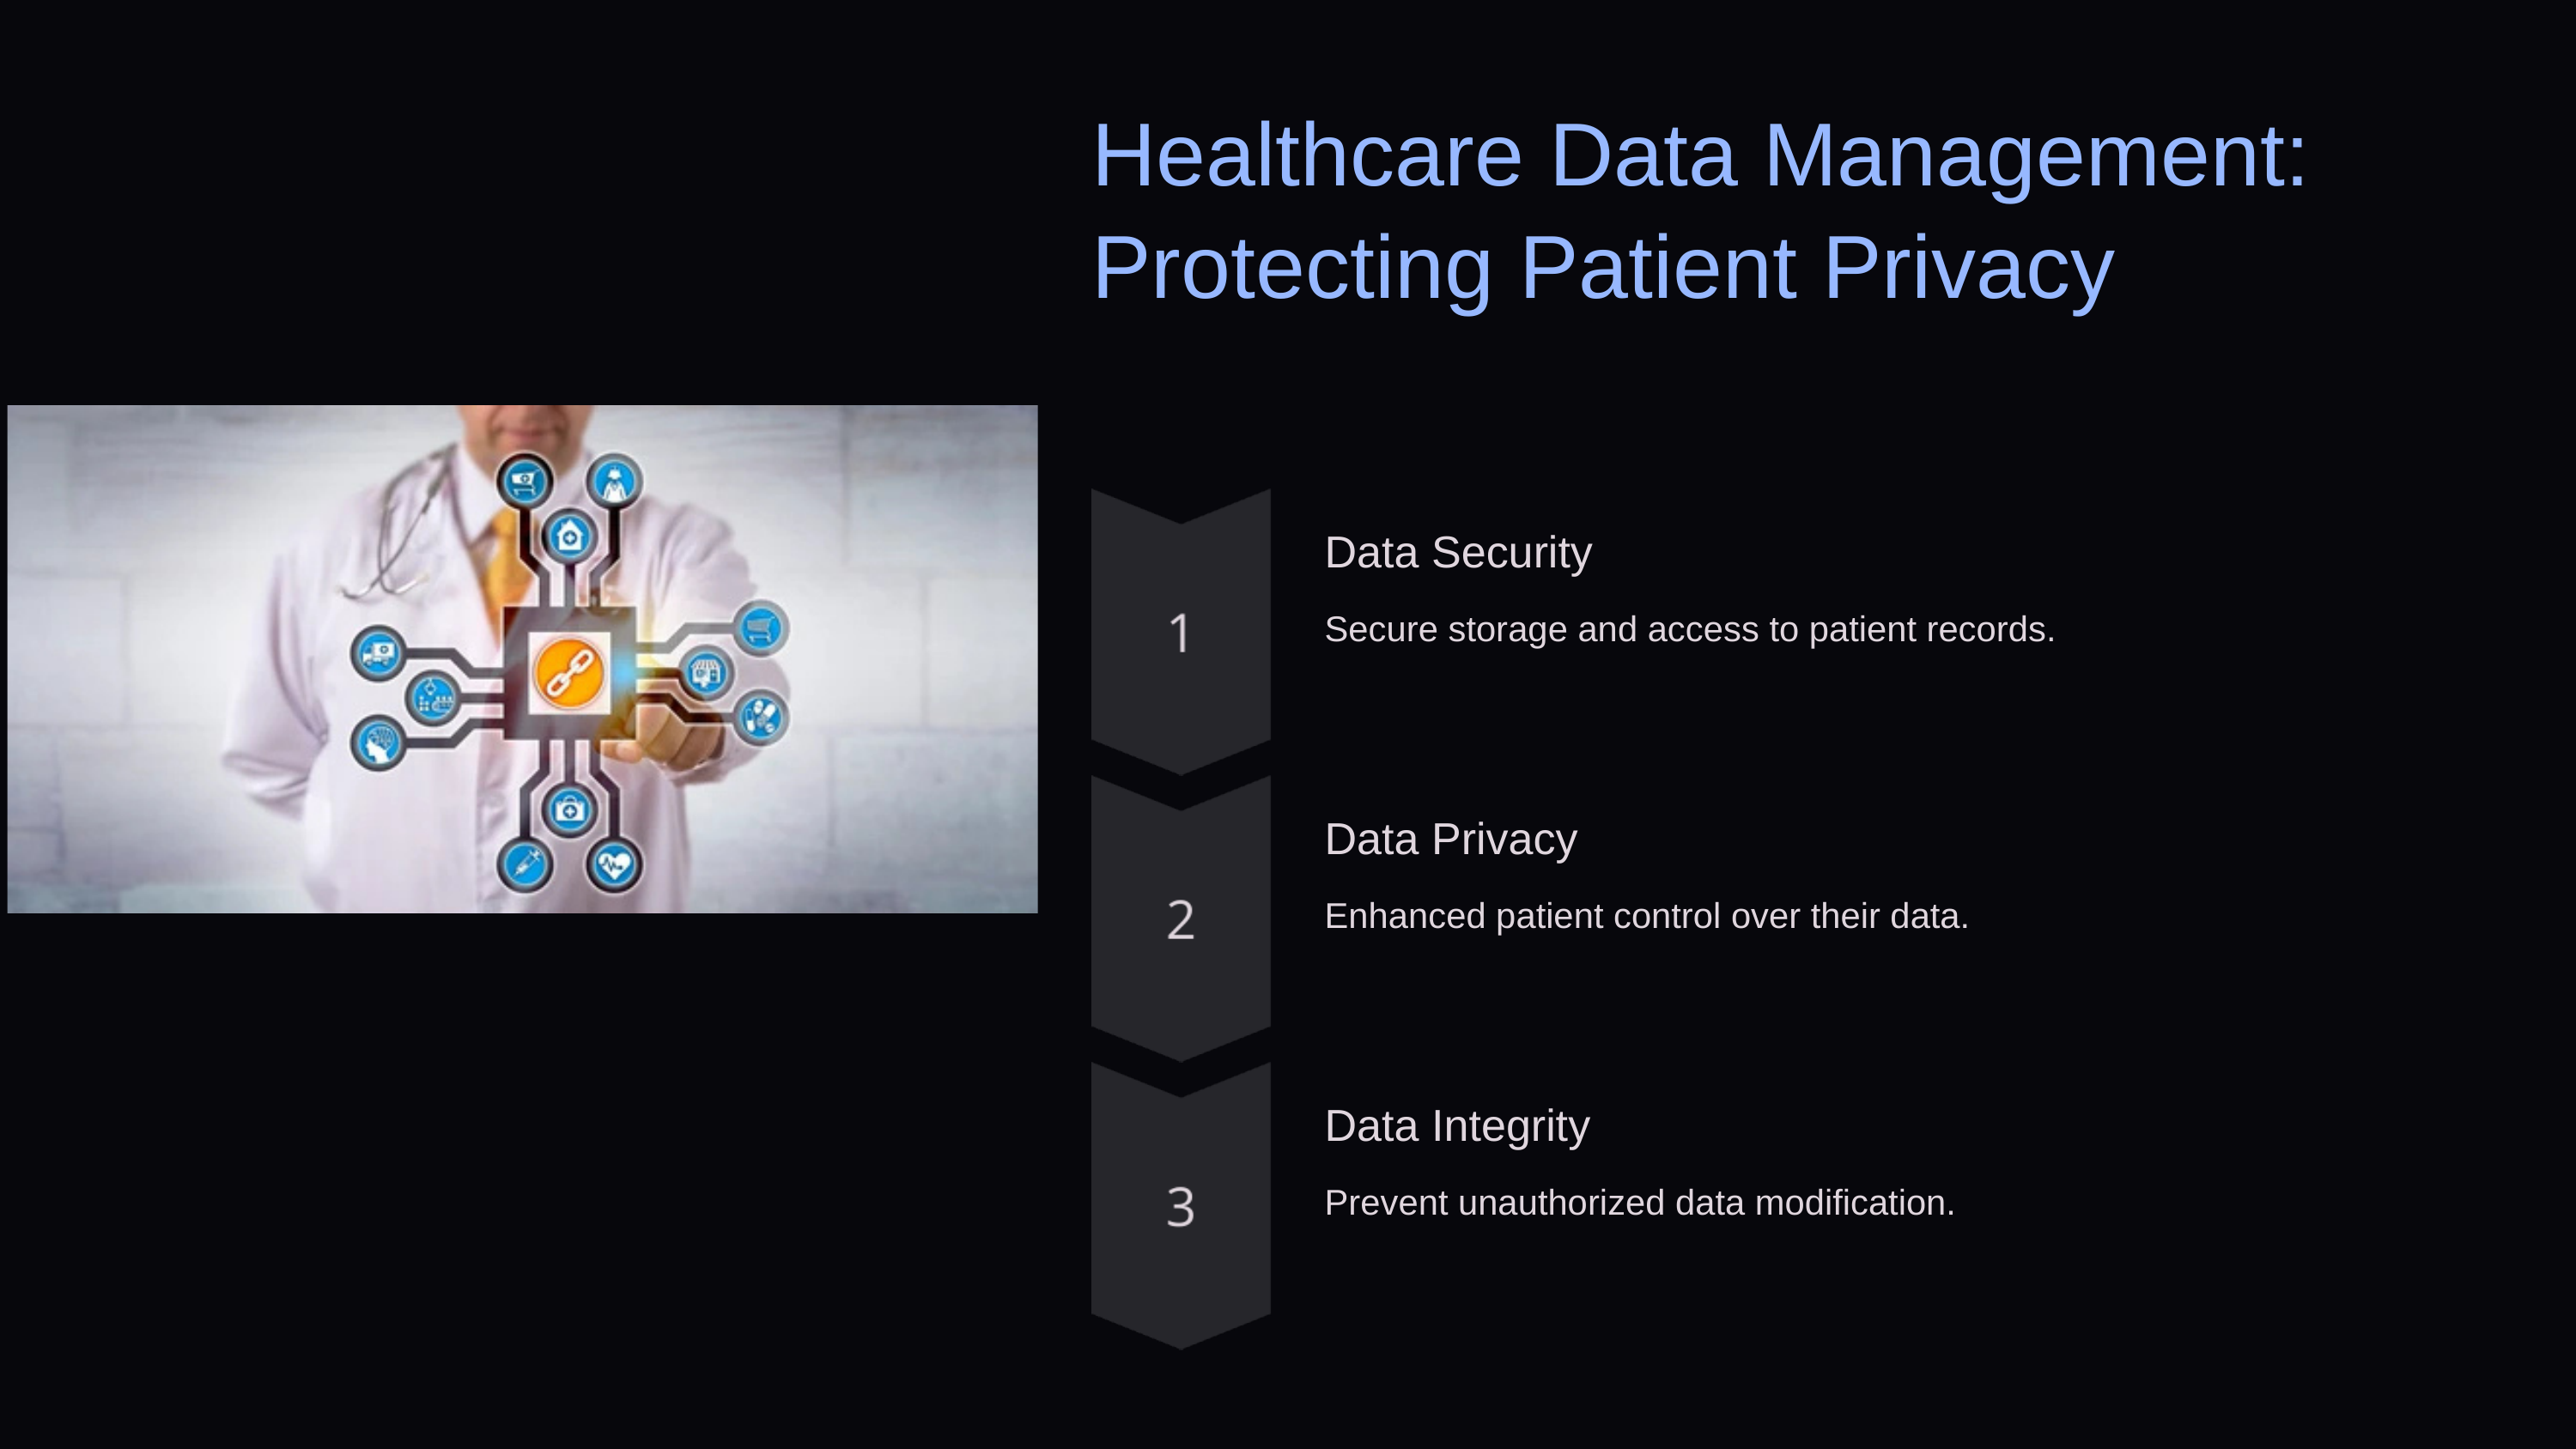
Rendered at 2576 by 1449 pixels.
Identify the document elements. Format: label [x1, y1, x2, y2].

text_box [0, 0, 2576, 1449]
